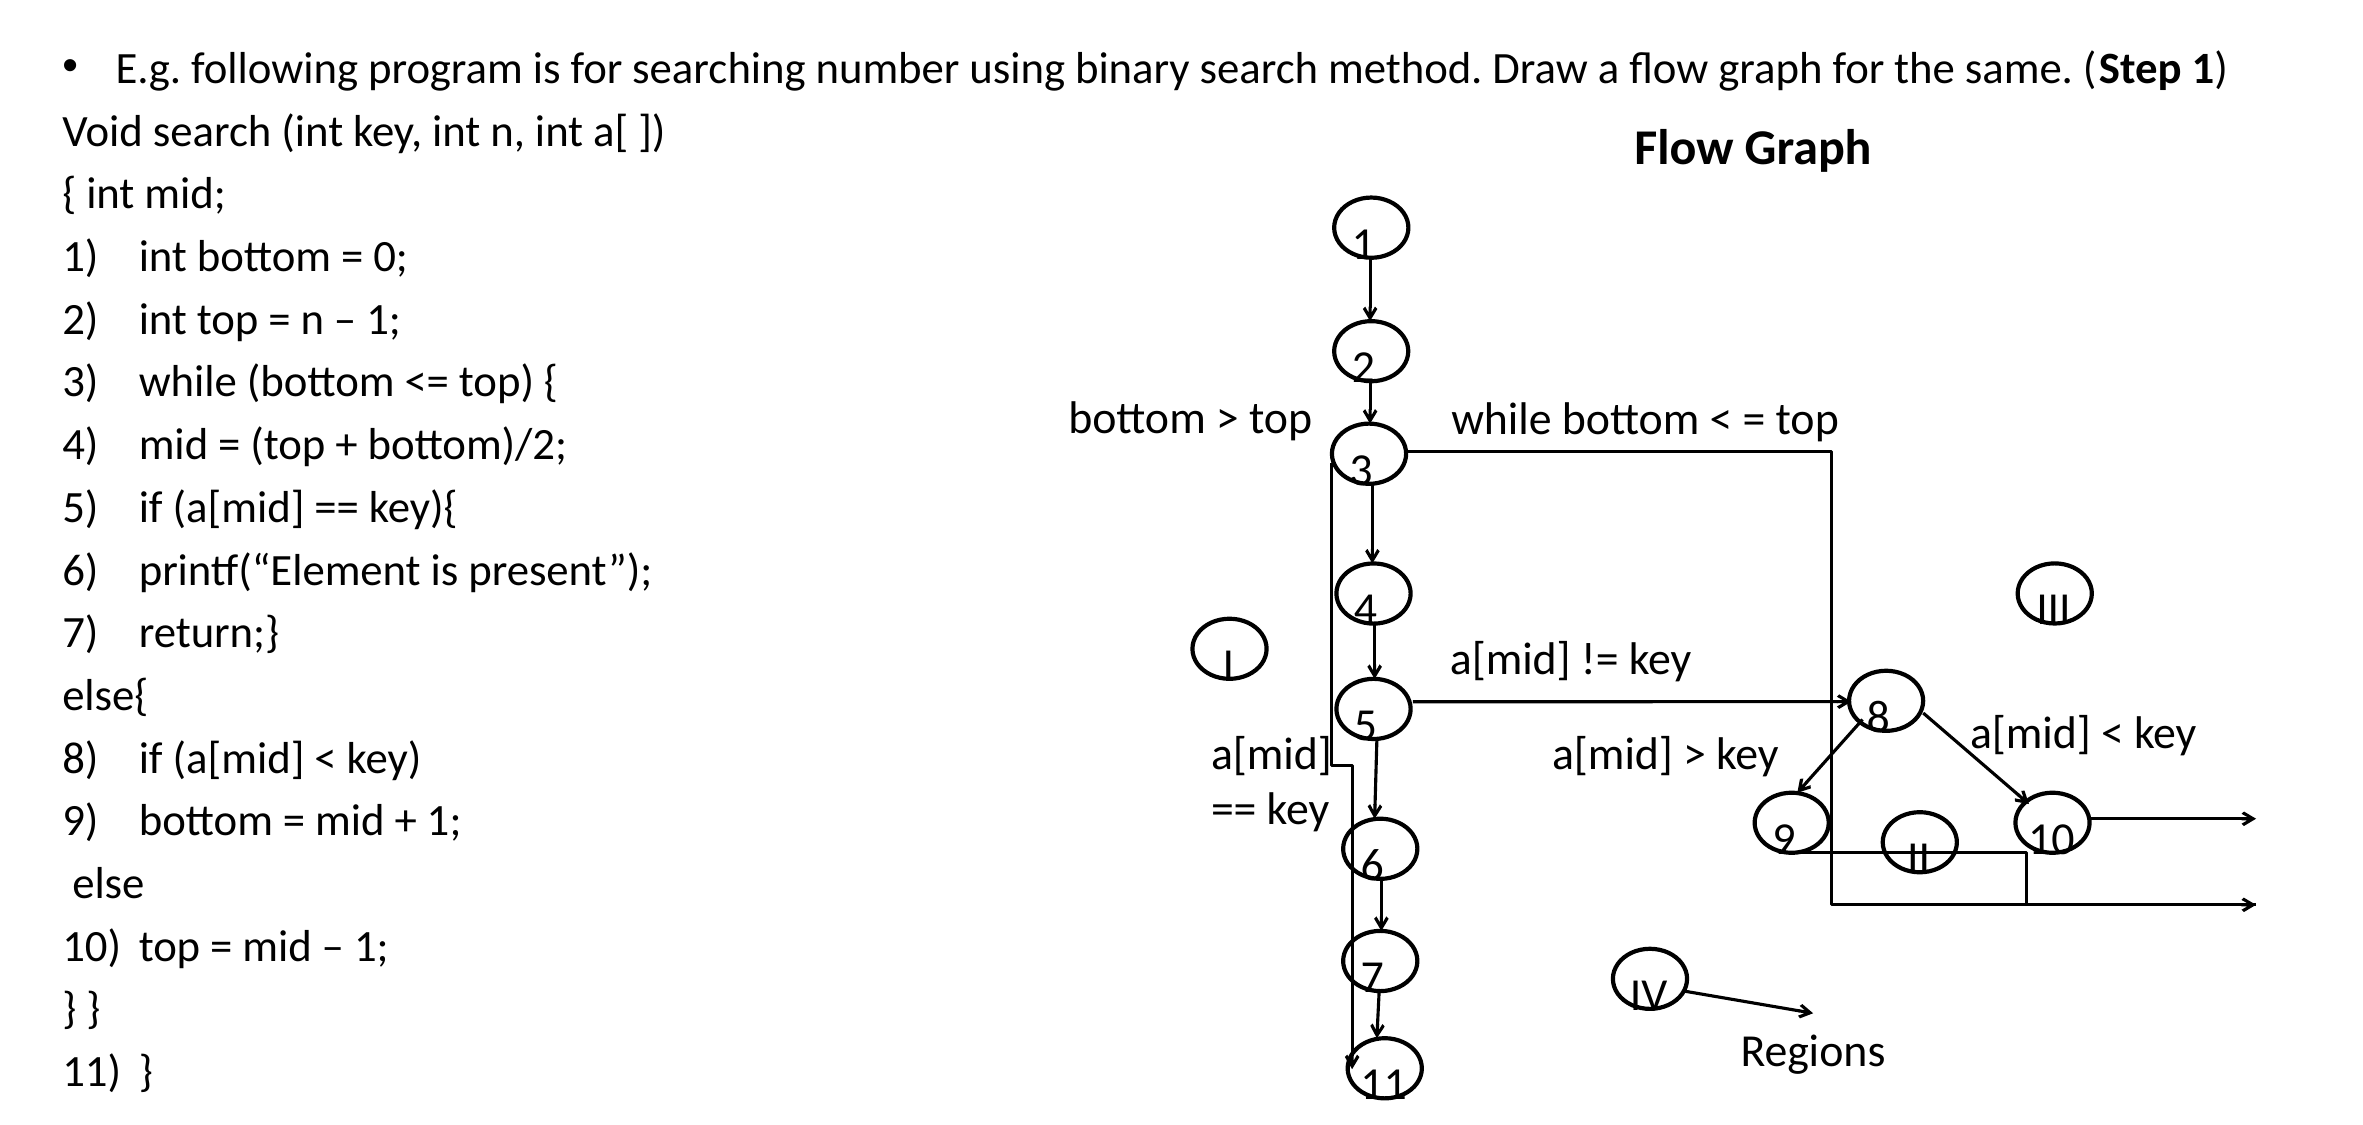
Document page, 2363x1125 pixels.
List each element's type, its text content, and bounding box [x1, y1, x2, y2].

list E.g. following program is for searching number using binary search method. Draw a flow graph for the same. (Step 1) Void search (int key, int n, int a[ ]) { int mid; int bottom = 0; int top = n – 1; while (bottom <= top) { mid = (top + bottom)/2; if (a[mid] == key){ printf(“Element is present”); return;} else{ if (a[mid] < key) bottom = mid + 1; else top = mid – 1; } } } [47, 30, 2316, 1106]
text_box bottom > top [1053, 380, 1175, 451]
text_box Flow Graph [1619, 106, 1887, 182]
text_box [1180, 197, 2257, 1099]
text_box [1682, 990, 1814, 1014]
